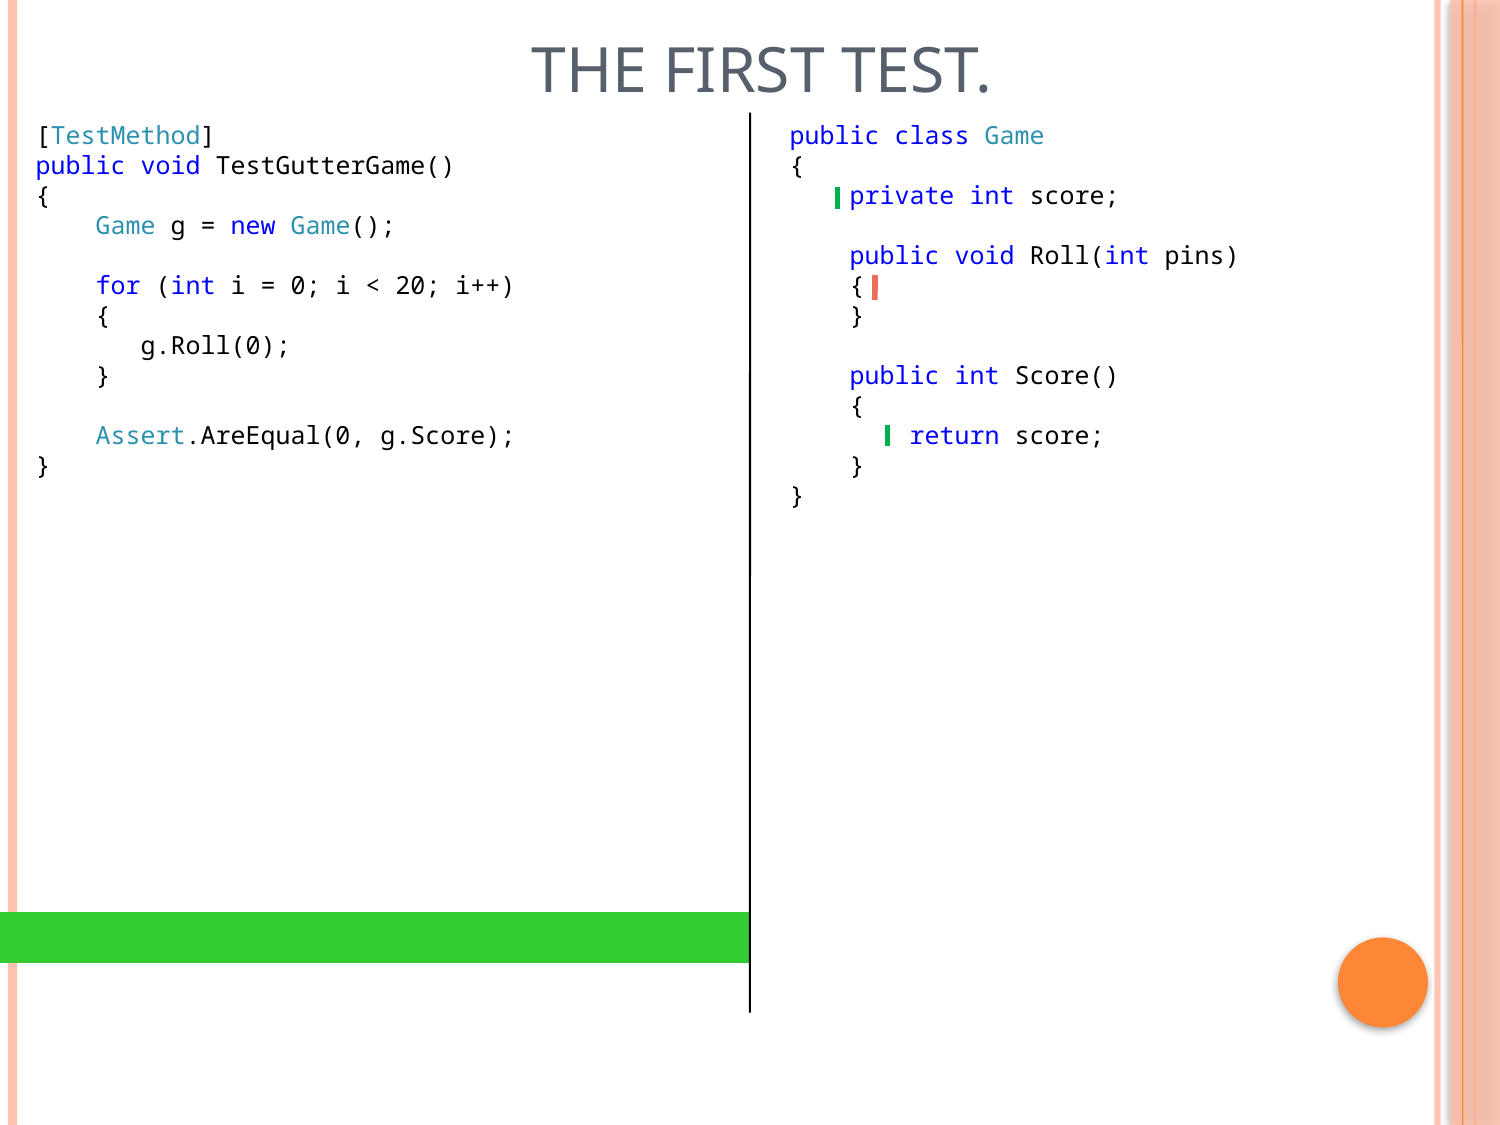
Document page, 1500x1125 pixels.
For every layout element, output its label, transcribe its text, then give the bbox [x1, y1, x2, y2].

text_box [TestMethod] public void TestGutterGame() { Game g = new Game(); for (int i = 0; i < 20; i++) { g.Roll(0); } Assert.AreEqual(0, g.Score); } [20, 112, 531, 487]
text_box public class Game { private int score; public void Roll(int pins) { } public int Score() { return score; } } [774, 112, 1463, 547]
title The first test. [87, 0, 1438, 113]
text_box [0, 912, 748, 963]
